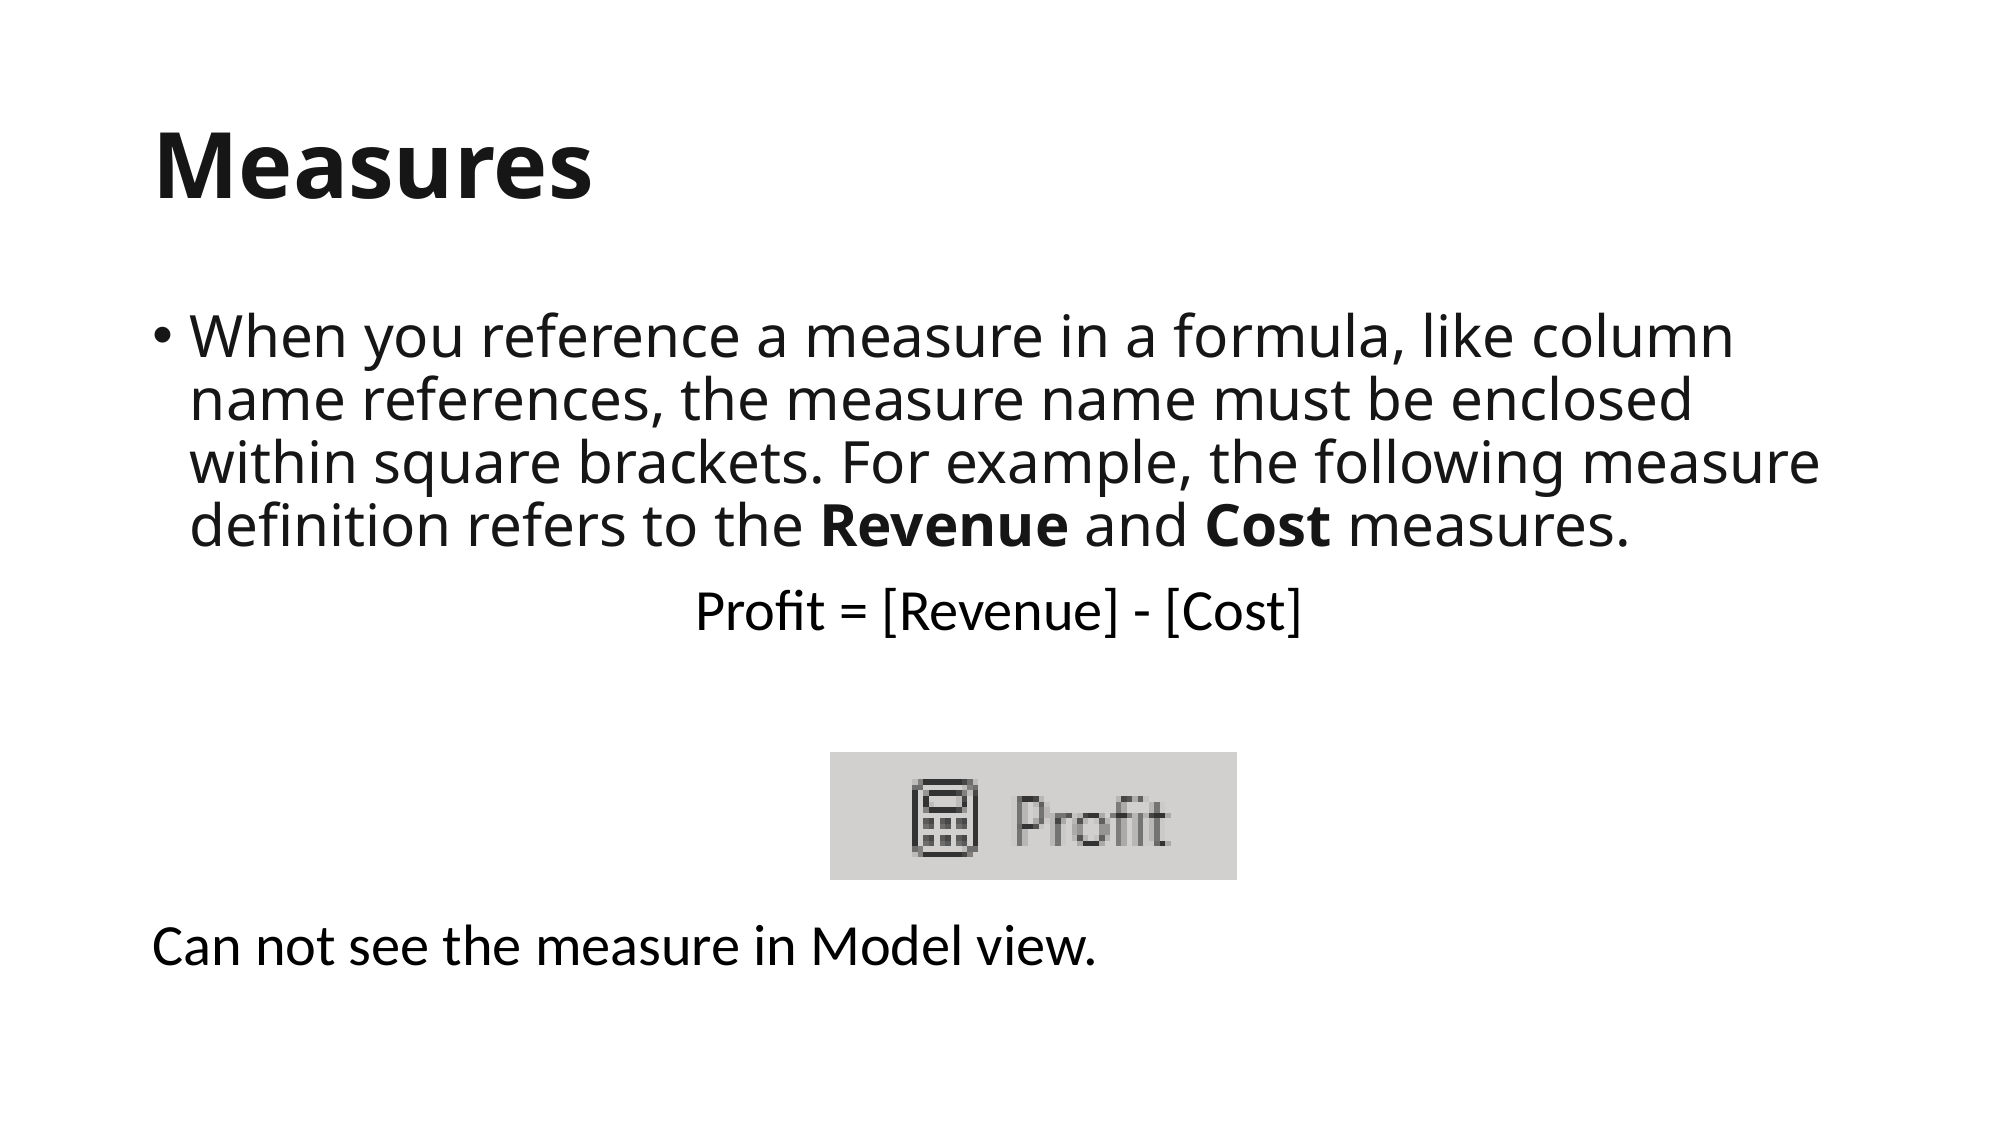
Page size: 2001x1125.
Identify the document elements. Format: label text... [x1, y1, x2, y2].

list When you reference a measure in a formula, like column name references, the measure name must be enclosed within square brackets. For example, the following measure definition refers to the Revenue and Cost measures. Profit = [Revenue] - [Cost] Can not see the measure in Model view. [137, 299, 1863, 1014]
picture [830, 752, 1237, 880]
title Measures [137, 59, 1863, 278]
